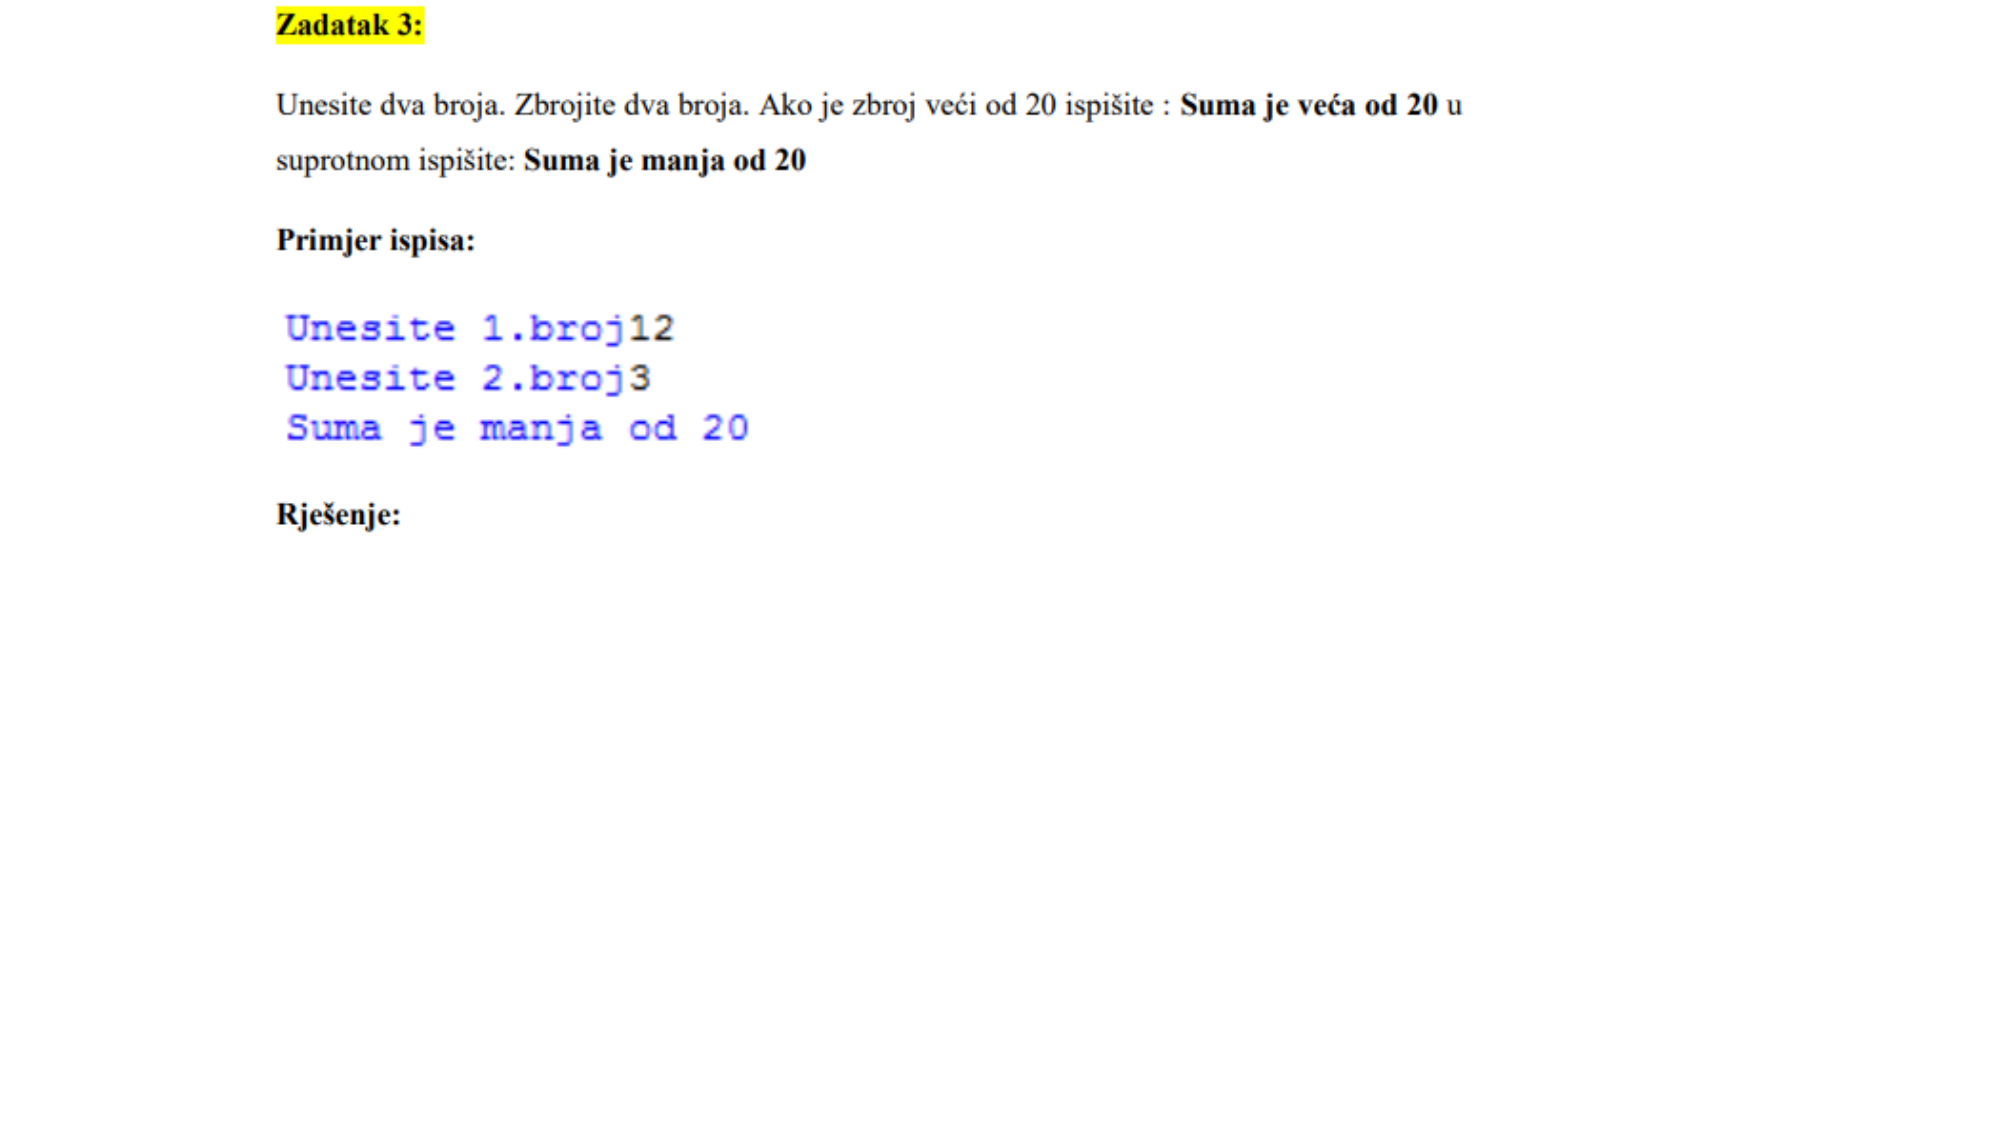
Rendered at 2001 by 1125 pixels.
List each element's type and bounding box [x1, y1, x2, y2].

list [263, 0, 1496, 563]
